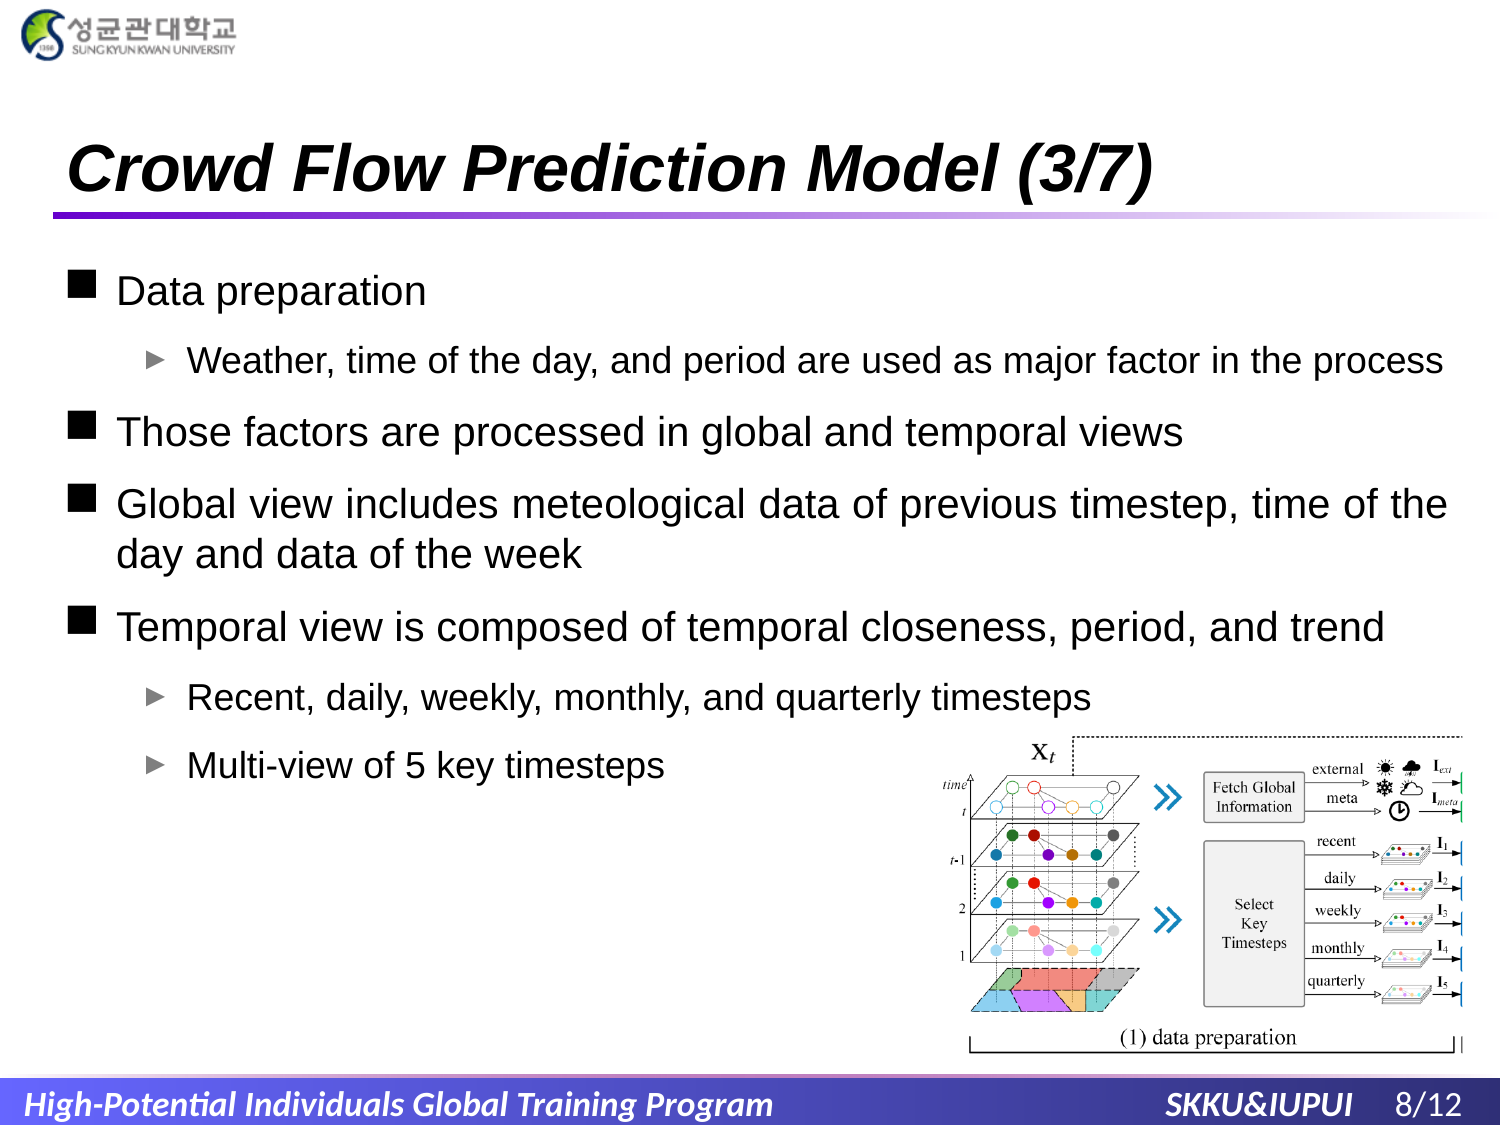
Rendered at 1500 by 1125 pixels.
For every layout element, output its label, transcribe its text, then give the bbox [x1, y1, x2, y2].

list Data preparation Weather, time of the day, and period are used as major factor in the process Those factors are processed in global and temporal views Global view includes meteological data of previous timestep, time of the day and data of the week Temporal view is composed of temporal closeness, period, and trend Recent, daily, weekly, monthly, and quarterly timesteps Multi-view of 5 key timesteps [52, 255, 1466, 1059]
picture [936, 726, 1463, 1059]
title Crowd Flow Prediction Model (3/7) [50, 24, 1463, 213]
picture [0, 0, 254, 65]
